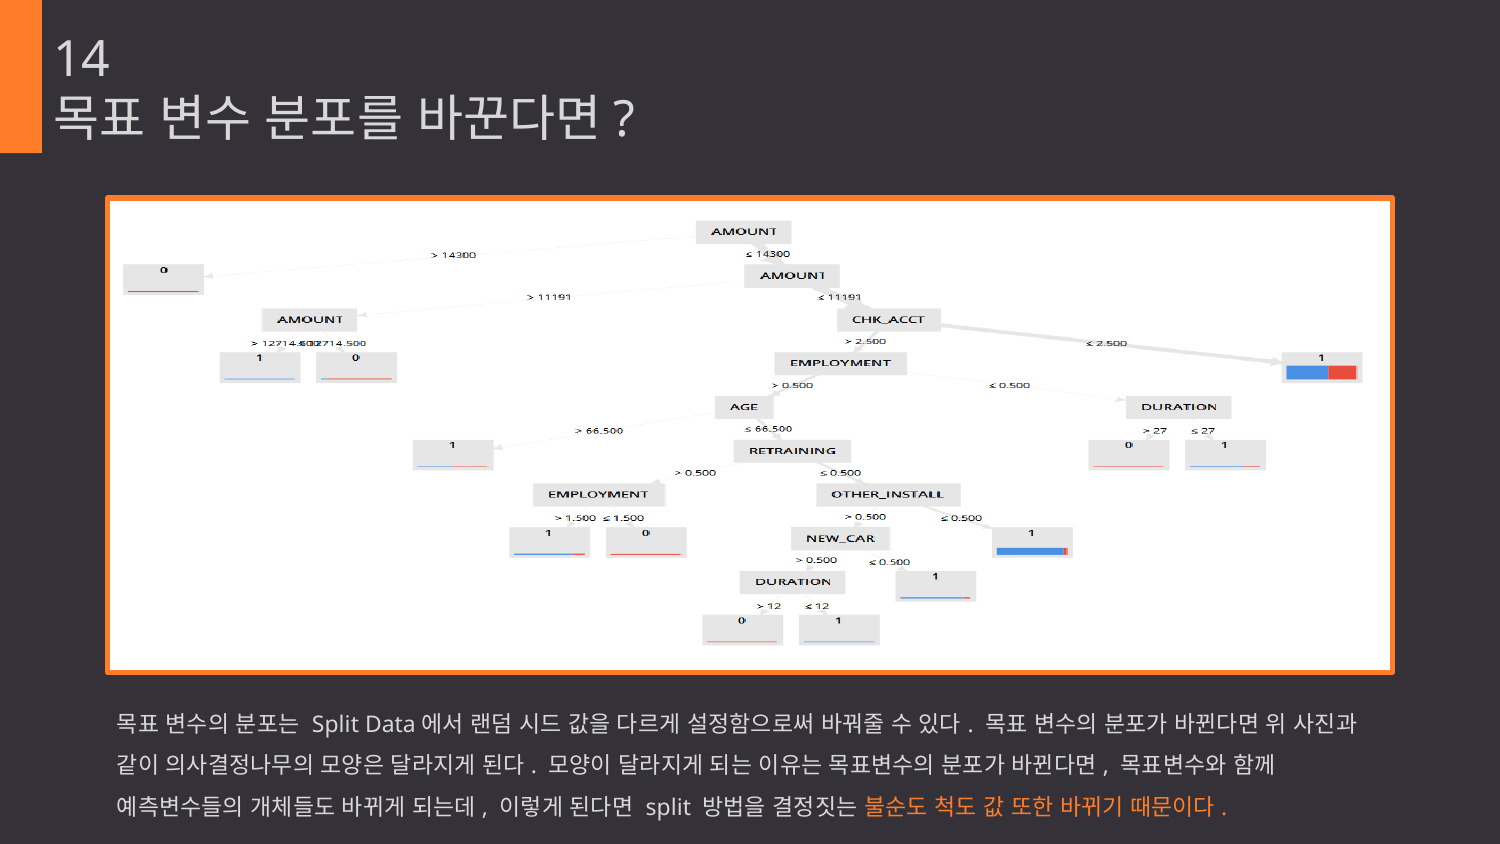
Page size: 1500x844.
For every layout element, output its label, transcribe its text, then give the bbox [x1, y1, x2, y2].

text_box 목표 변수 분포를 바꾼다면? [41, 81, 1097, 154]
text_box 14 [41, 21, 246, 94]
text_box 목표 변수의 분포는 Split Data에서 랜덤 시드 값을 다르게 설정함으로써 바꿔줄 수 있다. 목표 변수의 분포가 바뀐다면 위 사진과 같이 의사결정나무의 모양은 달라지게 된다. 모양이 달라지게 되는 이유는 목표변수의 분포가 바뀐다면, 목표변수와 함께 예측변수들의 개체들도 바뀌게 되는데, 이렇게 된다면 split 방법을 결정짓는 불순도 척도 값 또한 바뀌기 때문이다. [105, 690, 1395, 827]
text_box [0, 0, 42, 154]
picture [109, 200, 1391, 670]
